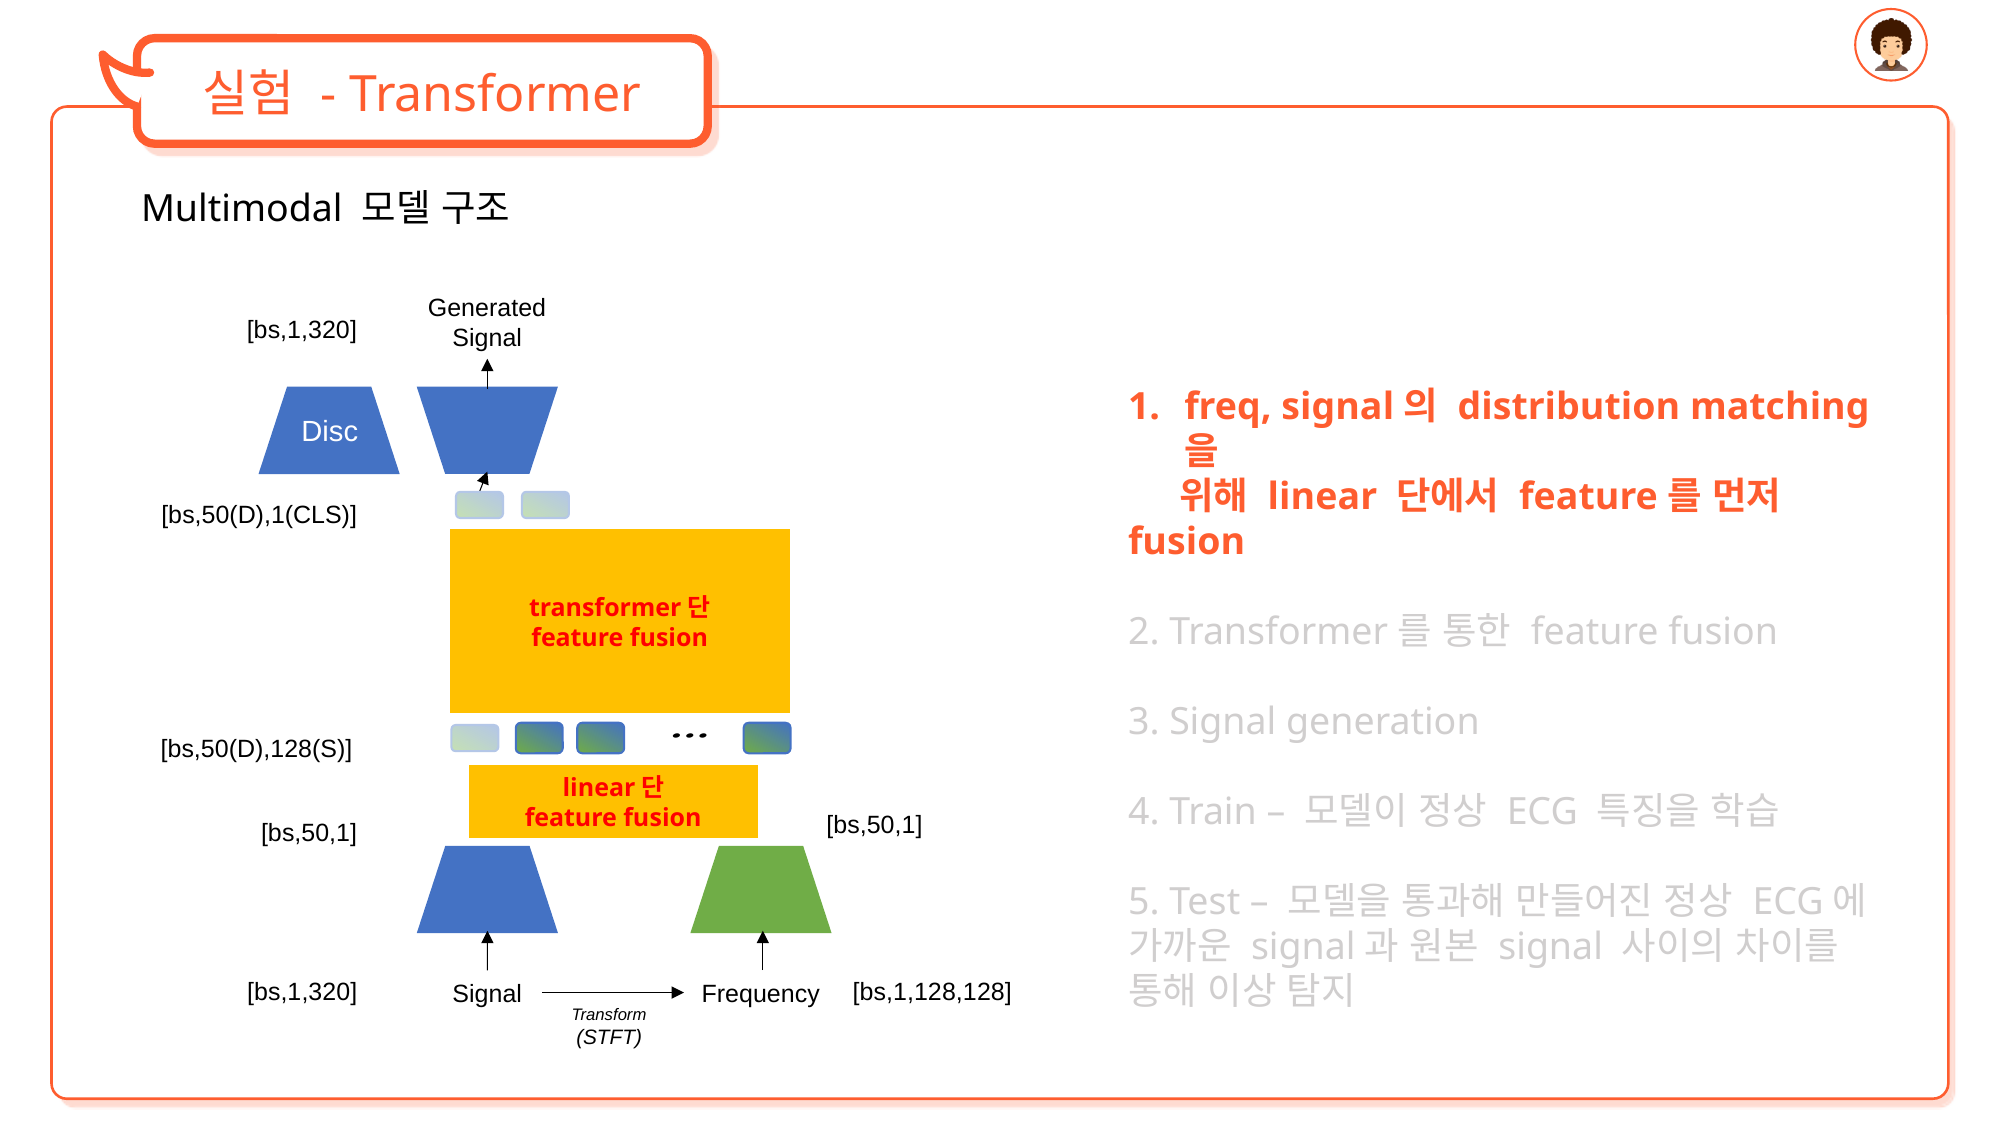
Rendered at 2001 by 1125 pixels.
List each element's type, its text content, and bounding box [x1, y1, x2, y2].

text_box transformer단 feature fusion [451, 530, 788, 711]
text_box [155, 105, 715, 153]
text_box 실험 - Transformer [135, 37, 709, 145]
text_box [bs,50,1] [225, 808, 373, 854]
text_box [576, 721, 626, 755]
text_box Signal [432, 970, 542, 1015]
text_box [742, 721, 792, 755]
text_box [bs,1,320] [225, 967, 373, 1013]
text_box Frequency [683, 970, 838, 1015]
text_box [692, 847, 830, 932]
text_box [260, 388, 398, 473]
text_box [bs,1,128,128] [834, 967, 1027, 1013]
text_box Transform (STFT) [554, 996, 664, 1057]
text_box [450, 723, 500, 753]
text_box Multimodal 모델 구조 [126, 176, 1000, 236]
text_box linear단 feature fusion [470, 767, 757, 837]
text_box [bs,1,320] [143, 306, 373, 351]
text_box freq, signal의 distribution matching을 위해 linear 단에서 feature를 먼저 fusion 2. Transformer를 통한 feature fusion 3. Signal generation 4. Train – 모델이 정상 ECG 특징을 학습 5. Test – 모델을 통과해 만들어진 정상 ECG에 가까운 signal과 원본 signal 사이의 차이를 통해 이상 탐지 [1113, 374, 1907, 1065]
text_box Disc [286, 405, 410, 456]
text_box [454, 490, 505, 520]
text_box [514, 721, 564, 755]
text_box [101, 53, 152, 108]
text_box Generated Signal [410, 284, 565, 359]
text_box [50, 105, 1950, 1100]
text_box [520, 490, 570, 520]
text_box [418, 847, 557, 932]
text_box [bs,50(D),128(S)] [138, 725, 368, 771]
text_box [bs,50,1] [790, 800, 938, 846]
text_box [418, 387, 557, 473]
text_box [479, 471, 488, 492]
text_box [1855, 8, 1927, 81]
text_box [bs,50(D),1(CLS)] [143, 491, 373, 537]
